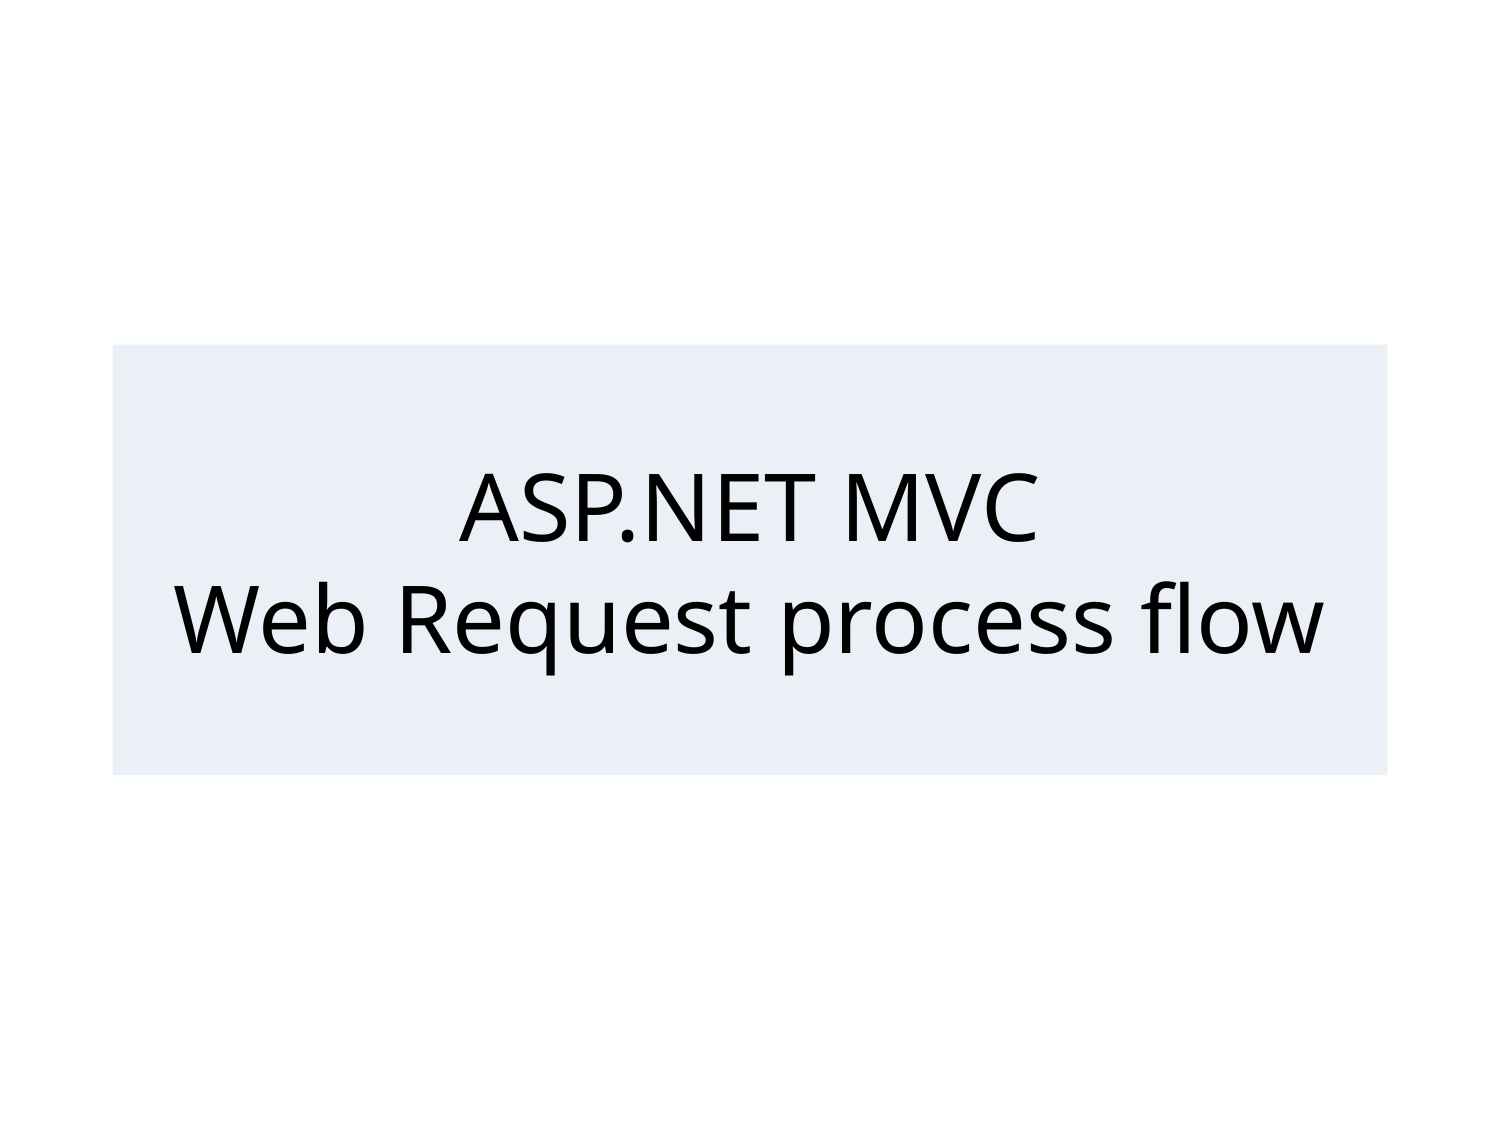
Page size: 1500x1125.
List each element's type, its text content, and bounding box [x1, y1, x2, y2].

title ASP.NET MVC Web Request process flow [112, 344, 1388, 776]
